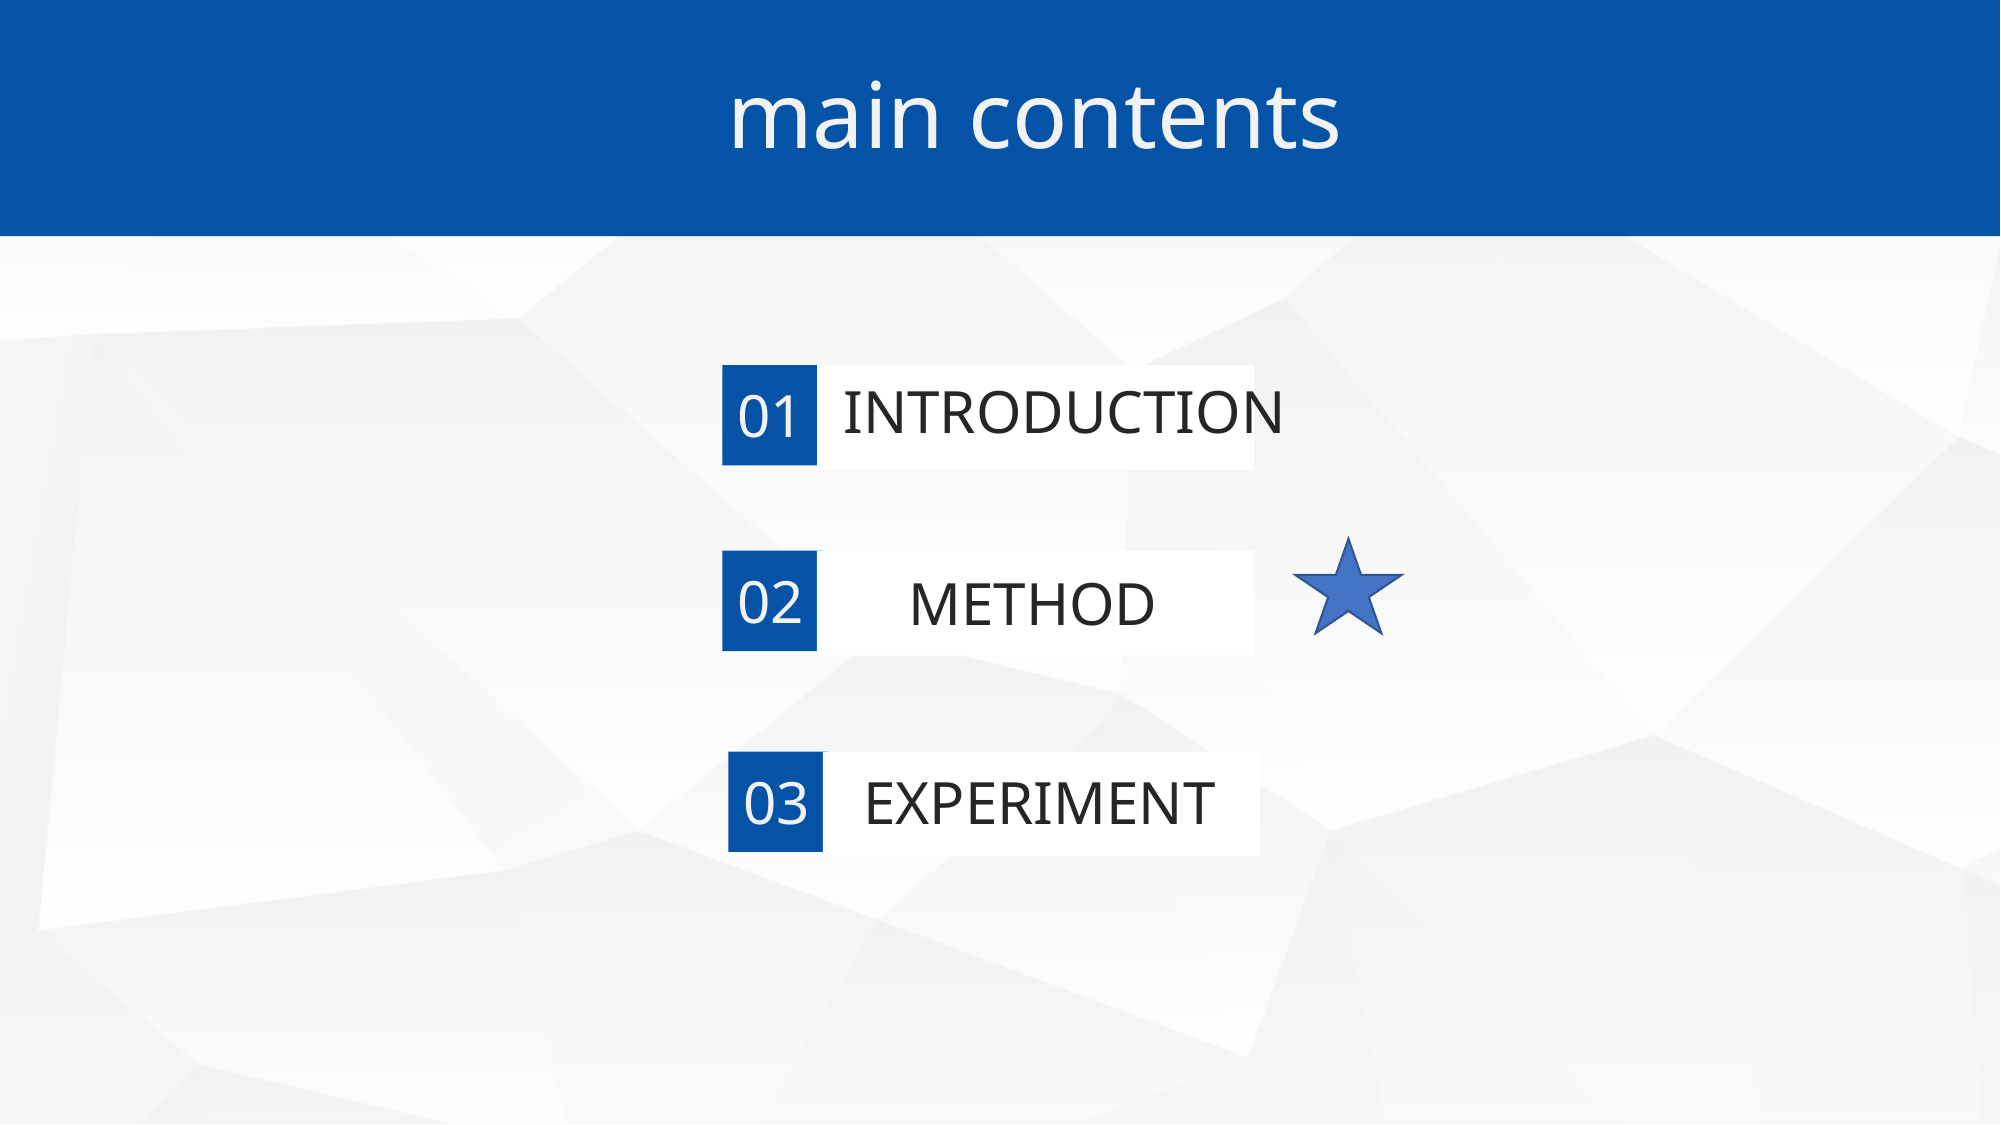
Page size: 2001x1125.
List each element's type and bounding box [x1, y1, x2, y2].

text_box [728, 751, 1260, 857]
text_box [722, 550, 1254, 656]
picture [0, 0, 2000, 1124]
text_box [722, 364, 1322, 470]
